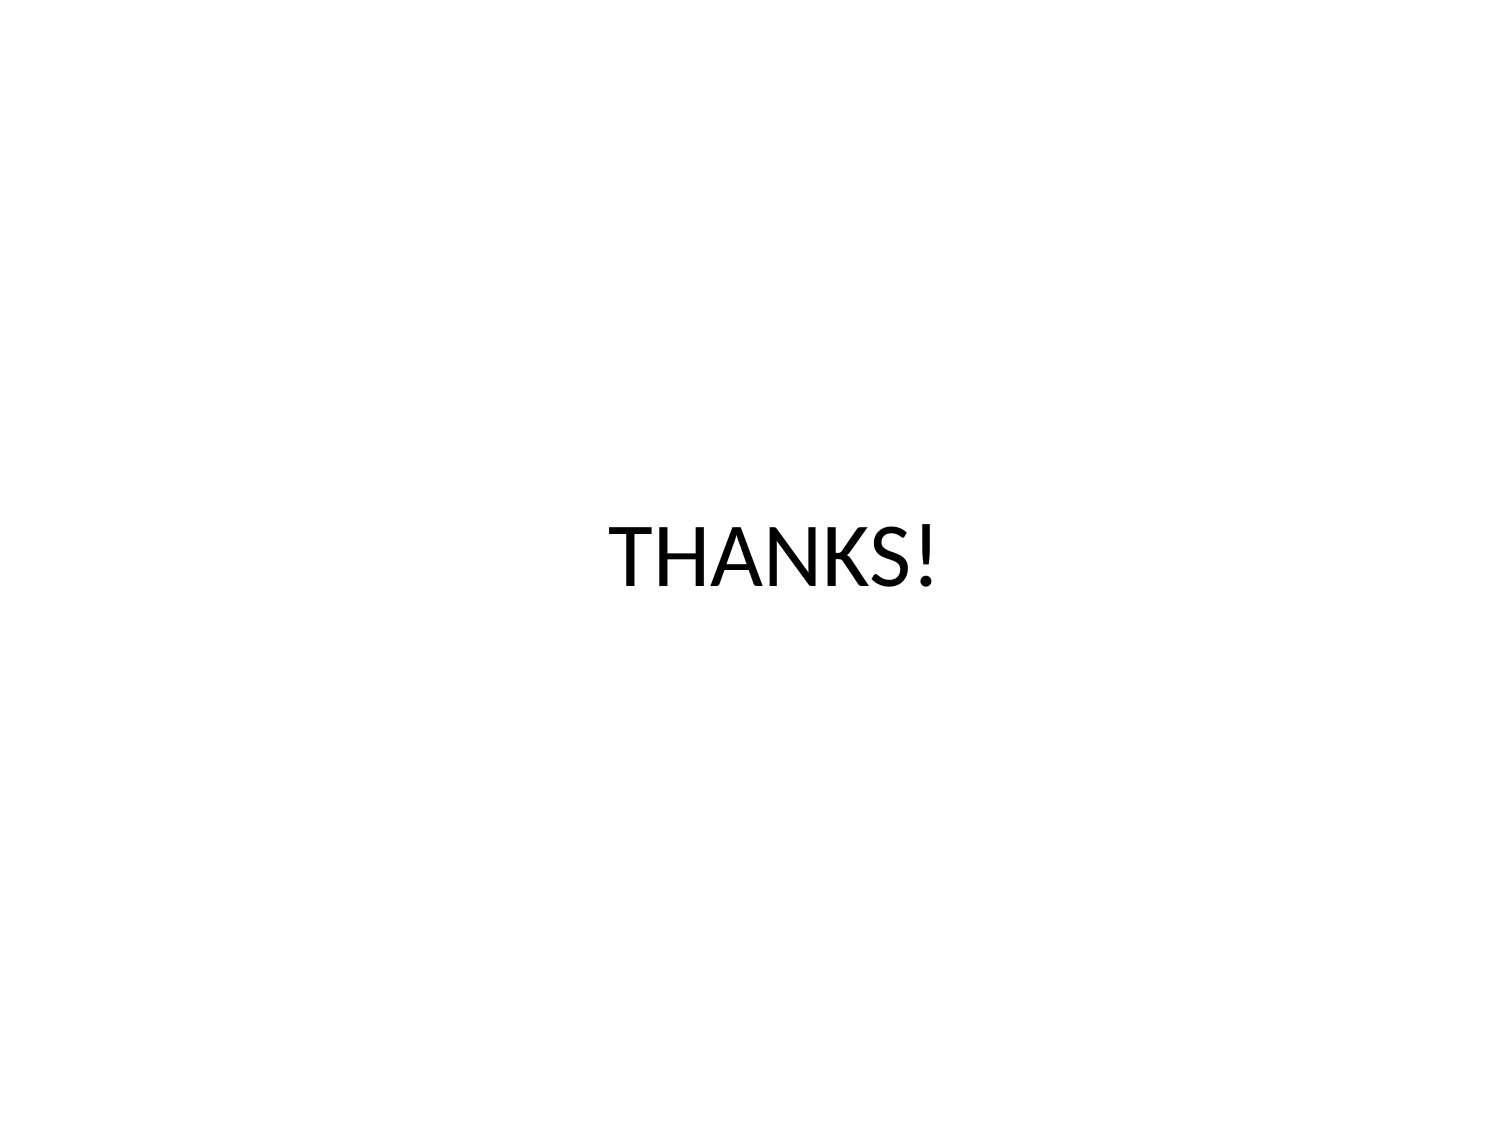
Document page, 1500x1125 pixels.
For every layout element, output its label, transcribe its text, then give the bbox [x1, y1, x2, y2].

title THANKS! [100, 456, 1451, 644]
